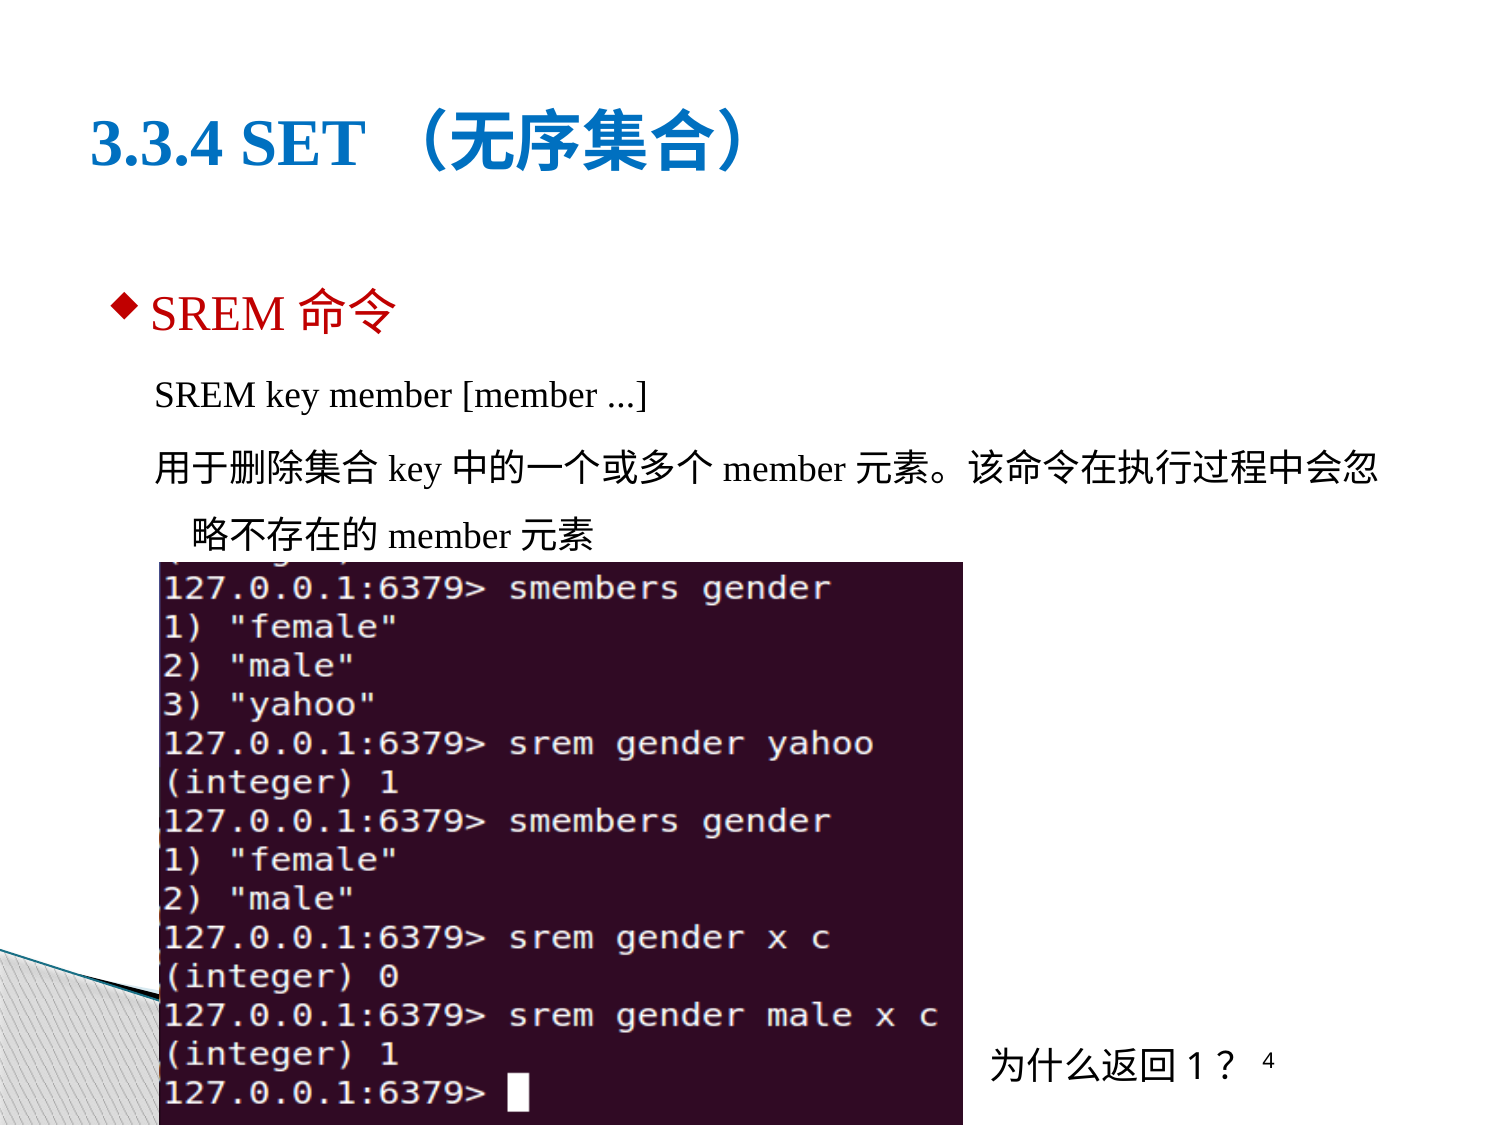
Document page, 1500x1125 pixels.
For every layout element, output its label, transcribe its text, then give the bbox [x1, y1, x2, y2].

picture [159, 562, 963, 1125]
text_box 为什么返回1？4 [974, 1034, 1376, 1095]
title 3.3.4 SET（无序集合） [75, 45, 916, 233]
list SREM命令 SREM key member [member ...] 用于删除集合key中的一个或多个member元素。该命令在执行过程中会忽略不存在的member元素 [75, 243, 1425, 1083]
